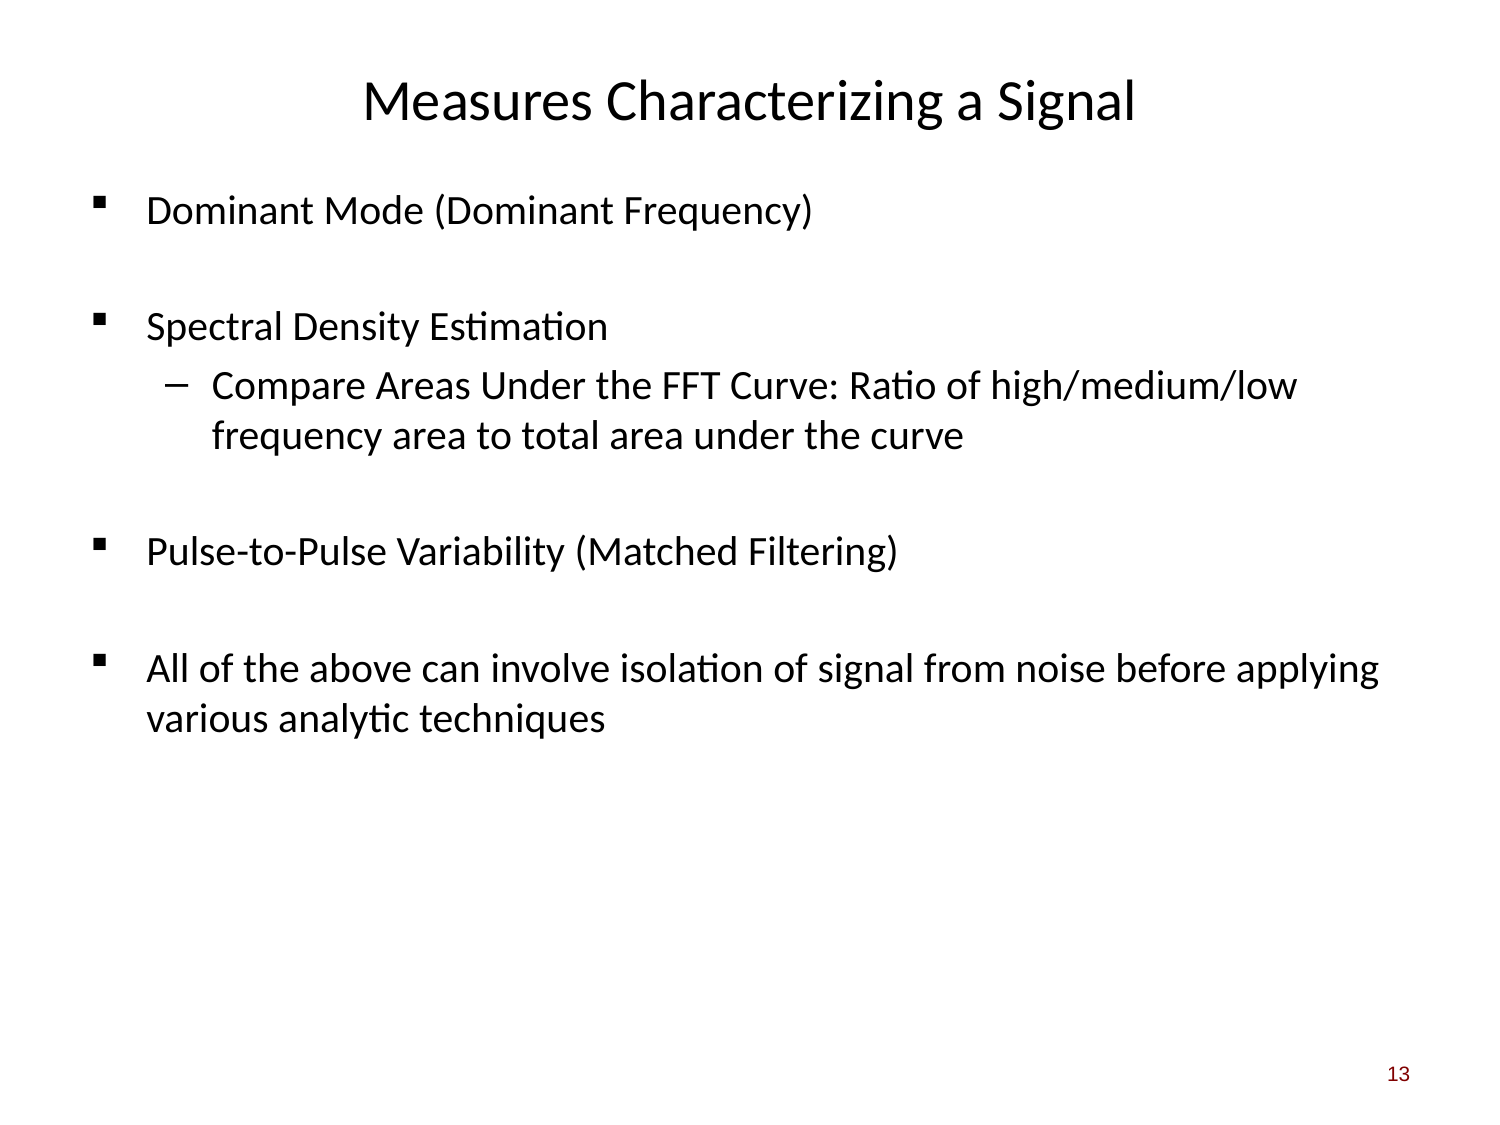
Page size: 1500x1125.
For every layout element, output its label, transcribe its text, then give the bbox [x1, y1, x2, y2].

title Measures Characterizing a Signal [75, 45, 1425, 150]
list Dominant Mode (Dominant Frequency) Spectral Density Estimation Compare Areas Under the FFT Curve: Ratio of high/medium/low frequency area to total area under the curve Pulse-to-Pulse Variability (Matched Filtering) All of the above can involve isolation of signal from noise before applying various analytic techniques [75, 174, 1425, 1005]
slide_number 13 [1074, 1042, 1425, 1103]
